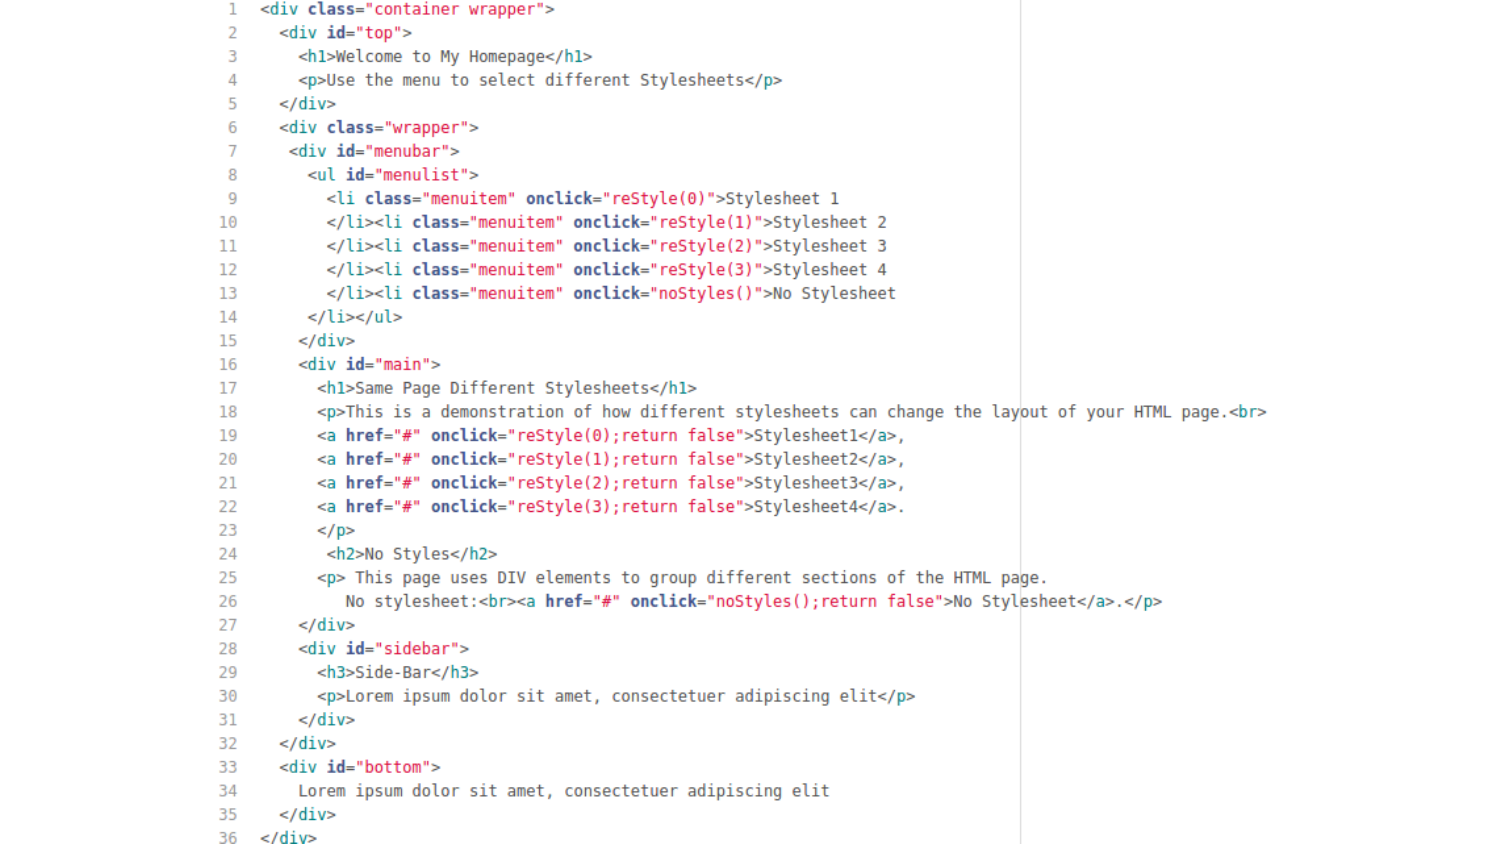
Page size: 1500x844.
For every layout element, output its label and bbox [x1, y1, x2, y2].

picture [212, 0, 1288, 844]
